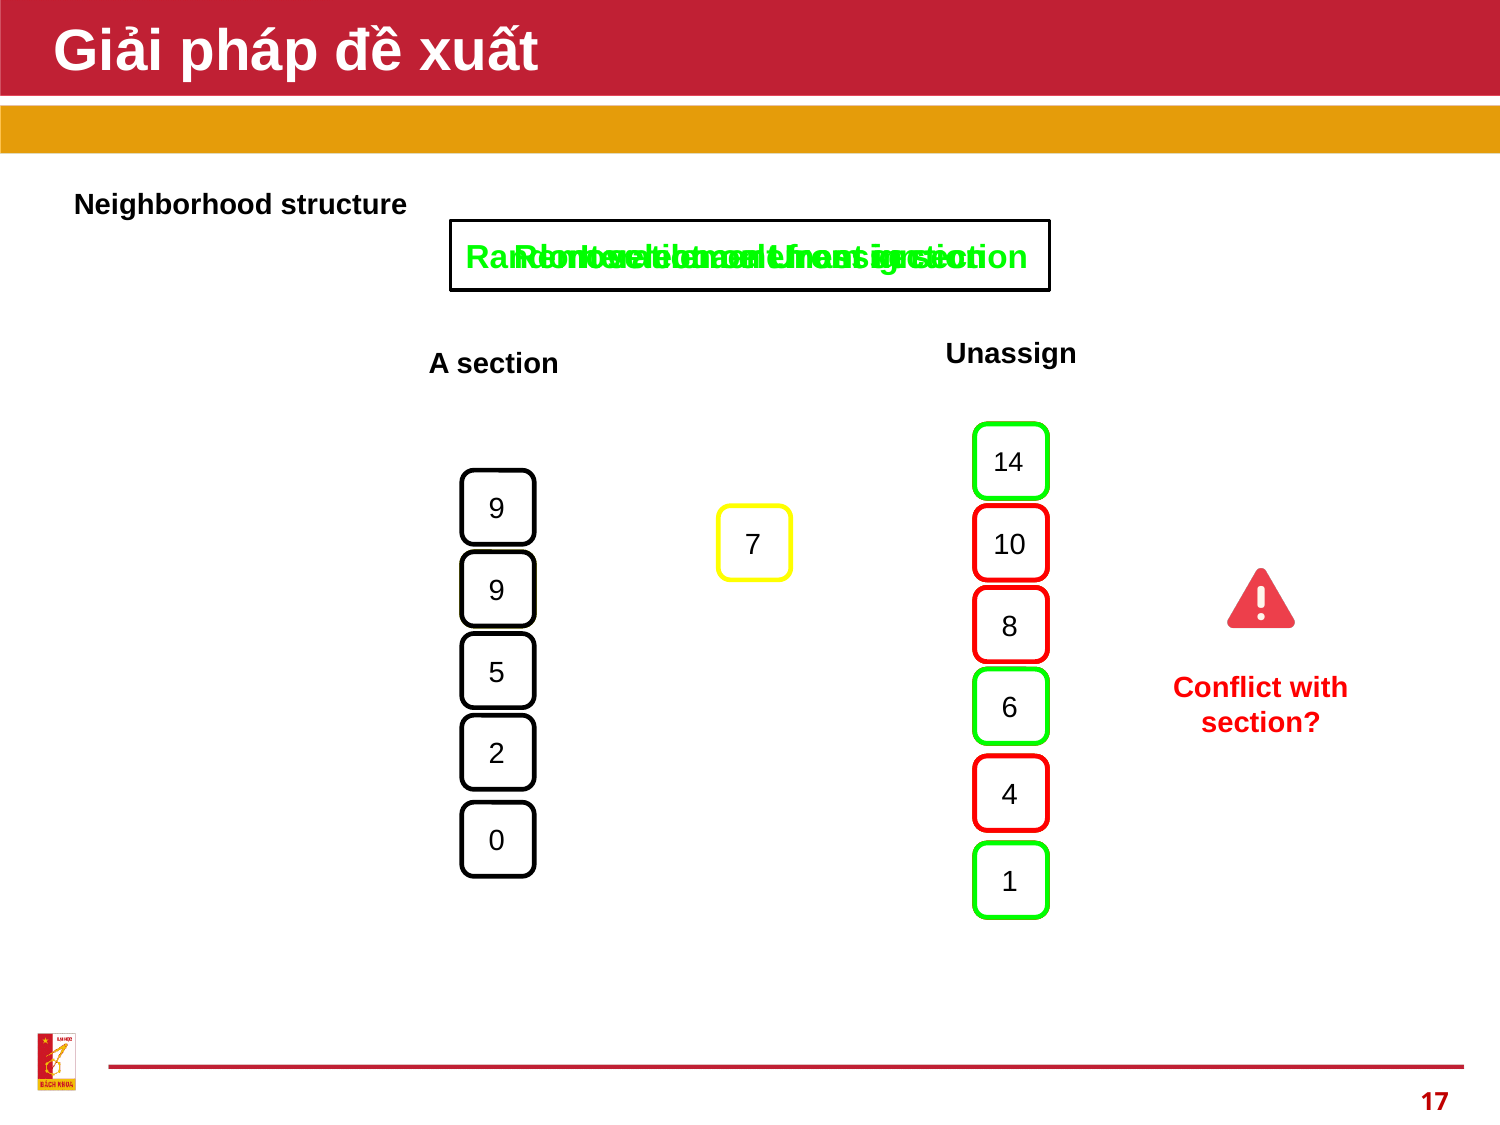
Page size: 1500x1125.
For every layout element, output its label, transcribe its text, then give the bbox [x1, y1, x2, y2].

text_box 10 [974, 505, 1048, 580]
text_box 0 [461, 802, 535, 877]
slide_number ‹#› [1126, 1078, 1464, 1125]
text_box 6 [974, 669, 1048, 744]
text_box Conflict with section? [1147, 653, 1375, 754]
title Giải pháp đề xuất [38, 12, 1462, 87]
text_box 14 [974, 424, 1048, 499]
text_box 5 [461, 633, 535, 708]
text_box 2 [461, 715, 535, 790]
text_box Iteration on Unassign [450, 220, 1050, 291]
text_box 7 [718, 505, 791, 580]
text_box 9 [461, 470, 535, 545]
text_box A section [402, 329, 594, 395]
text_box 4 [974, 756, 1048, 831]
text_box Unassign [904, 318, 1118, 384]
text_box 9 [461, 551, 535, 626]
text_box 1 [974, 843, 1048, 918]
picture [0, 0, 1500, 1125]
text_box 8 [974, 587, 1048, 662]
text_box Neighborhood structure [58, 170, 1056, 235]
